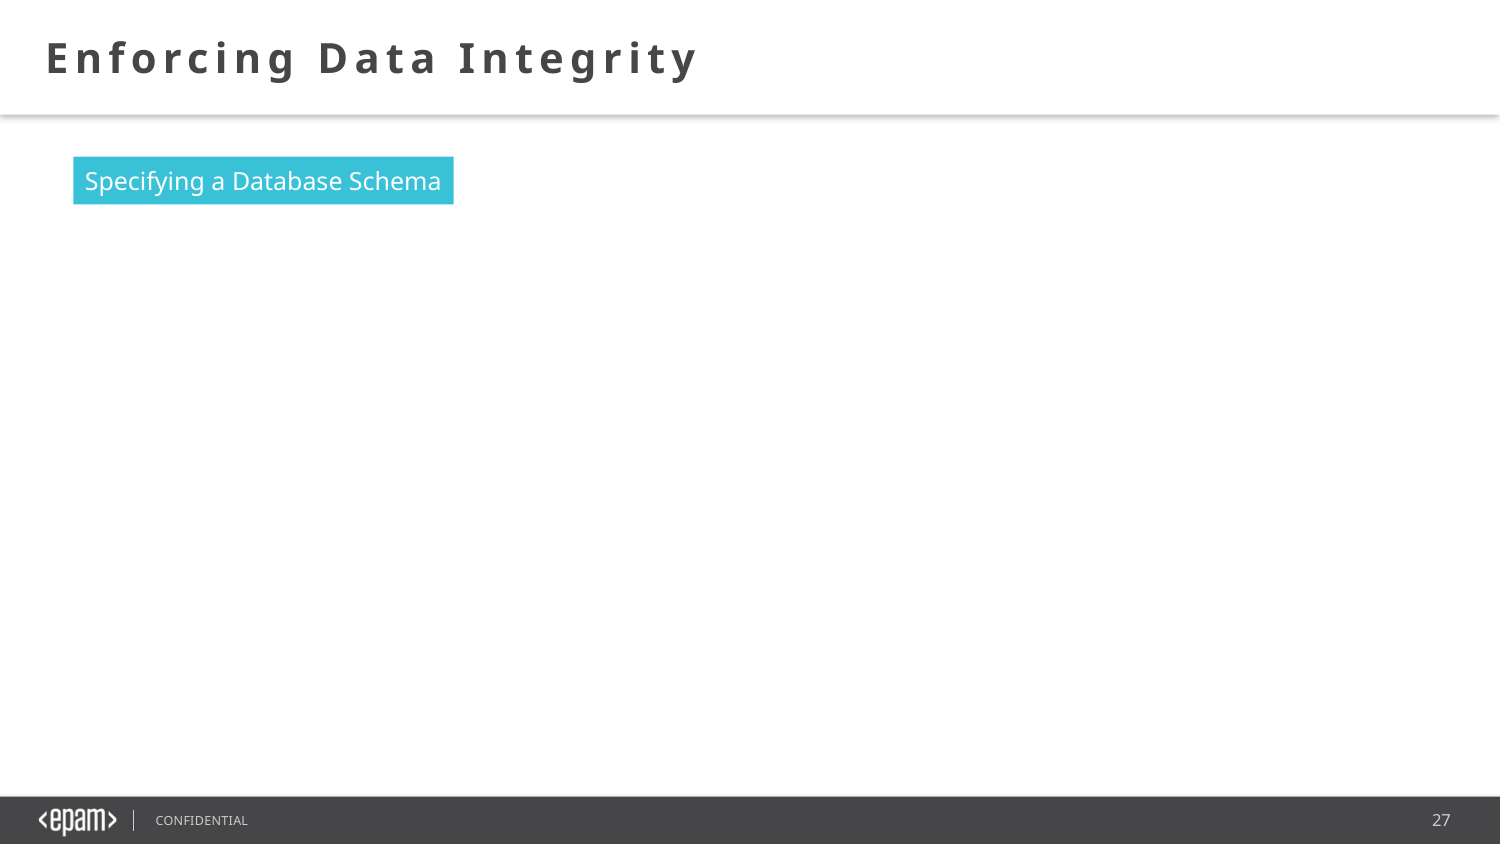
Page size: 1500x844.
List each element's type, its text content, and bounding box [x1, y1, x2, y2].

text_box Specifying a Database Schema [73, 156, 454, 205]
list Enforcing Data Integrity [0, 0, 1500, 115]
picture [38, 808, 117, 837]
